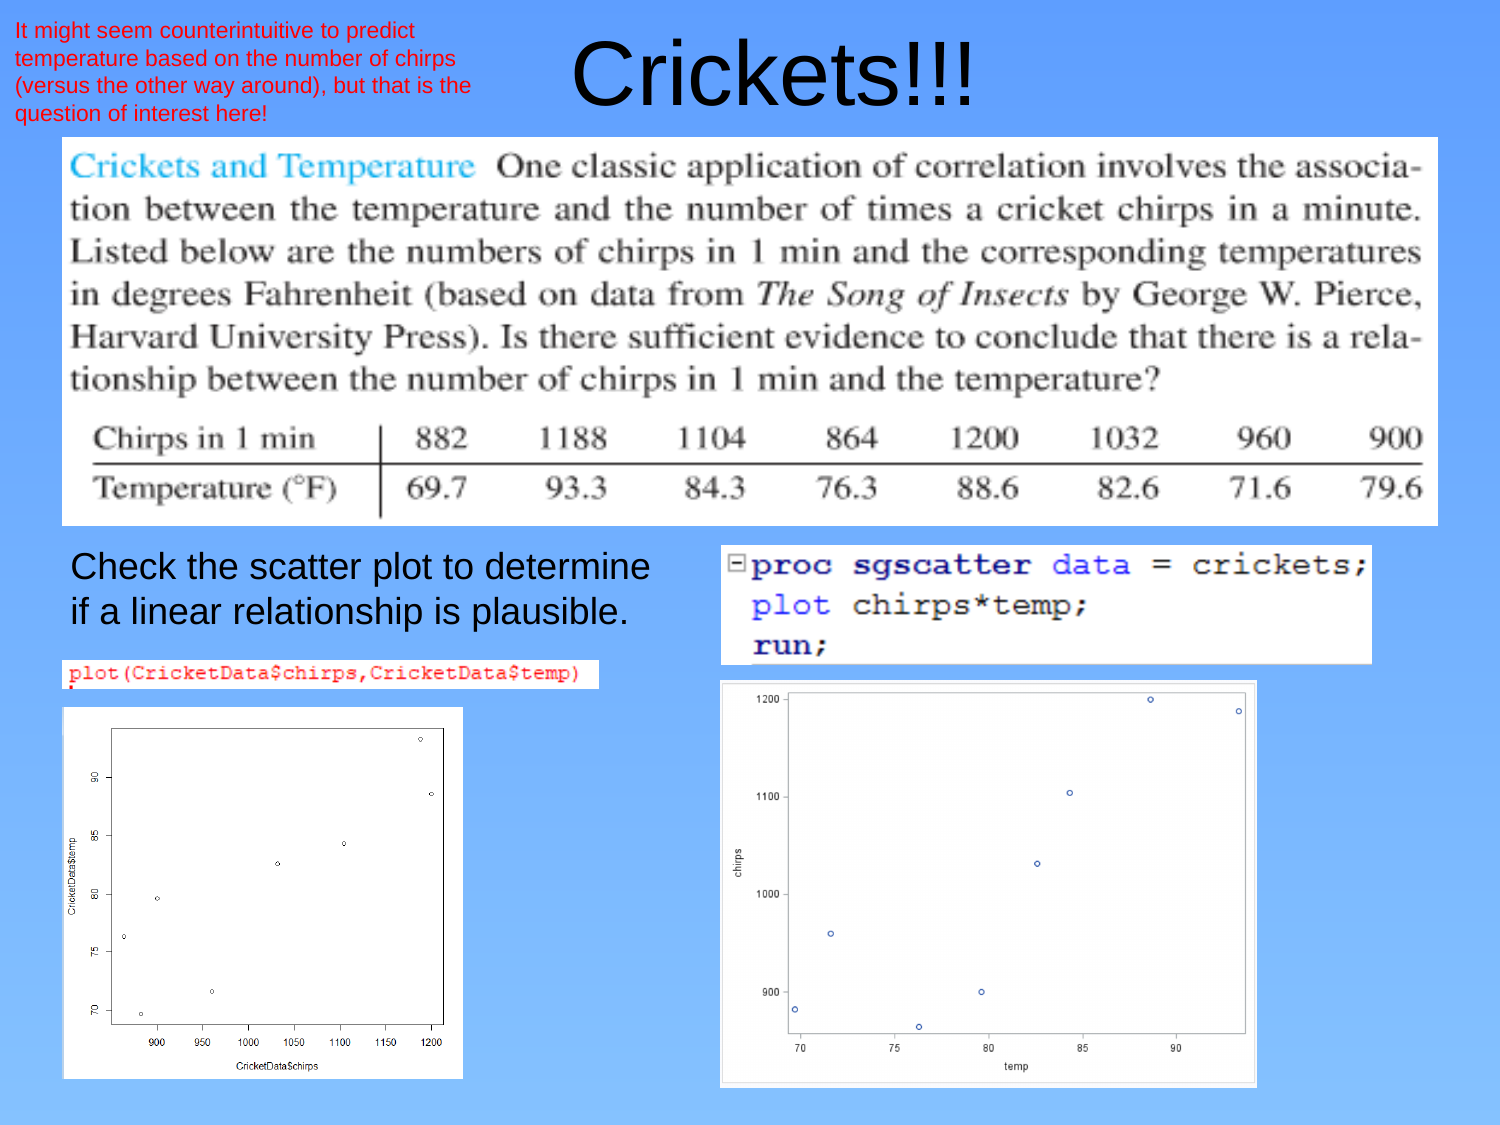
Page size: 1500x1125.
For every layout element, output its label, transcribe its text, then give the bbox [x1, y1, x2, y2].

title Crickets!!! [550, 12, 1225, 125]
picture [62, 137, 1438, 526]
picture [62, 660, 599, 689]
picture [719, 680, 1257, 1089]
picture [62, 707, 463, 1079]
text_box Check the scatter plot to determine if a linear relationship is plausible. [55, 534, 669, 639]
picture [721, 545, 1372, 665]
text_box It might seem counterintuitive to predict temperature based on the number of chirps (versus the other way around), but that is the question of interest here! [0, 8, 550, 134]
